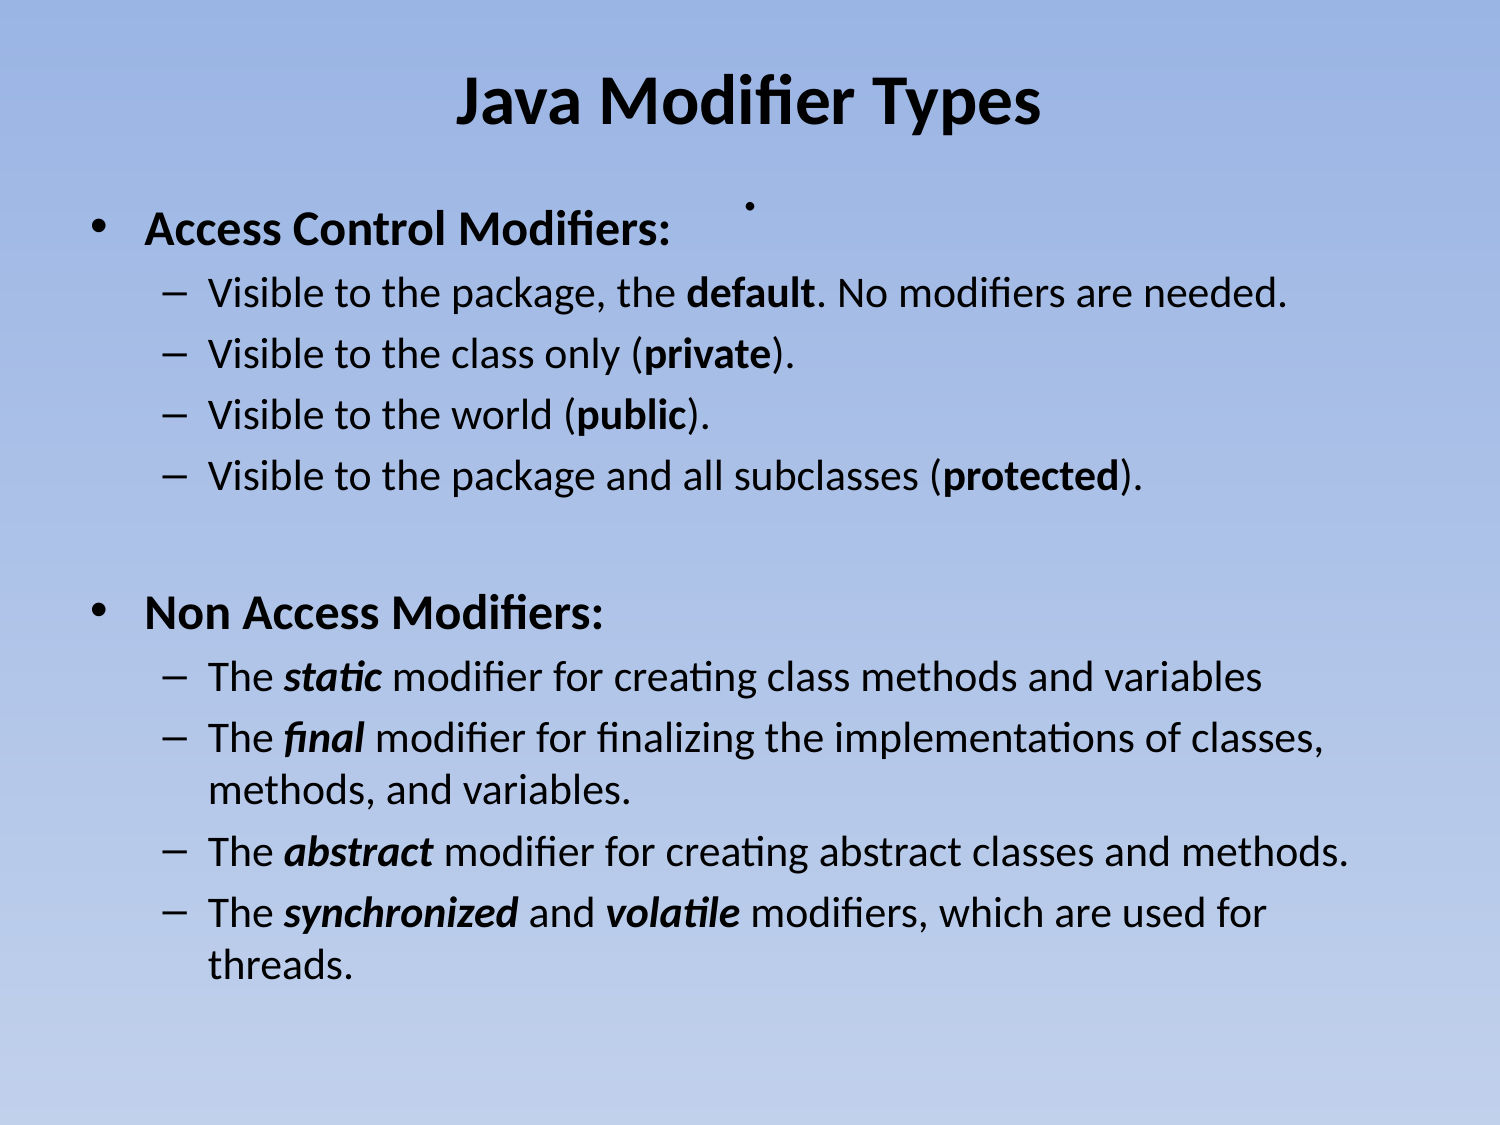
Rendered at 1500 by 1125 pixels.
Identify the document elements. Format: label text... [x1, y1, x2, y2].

title Java Modifier Types . [75, 45, 1425, 187]
list Access Control Modifiers: Visible to the package, the default. No modifiers are needed. Visible to the class only (private). Visible to the world (public). Visible to the package and all subclasses (protected). Non Access Modifiers: The static modifier for creating class methods and variables The final modifier for finalizing the implementations of classes, methods, and variables. The abstract modifier for creating abstract classes and methods. The synchronized and volatile modifiers, which are used for threads. [75, 187, 1425, 1005]
